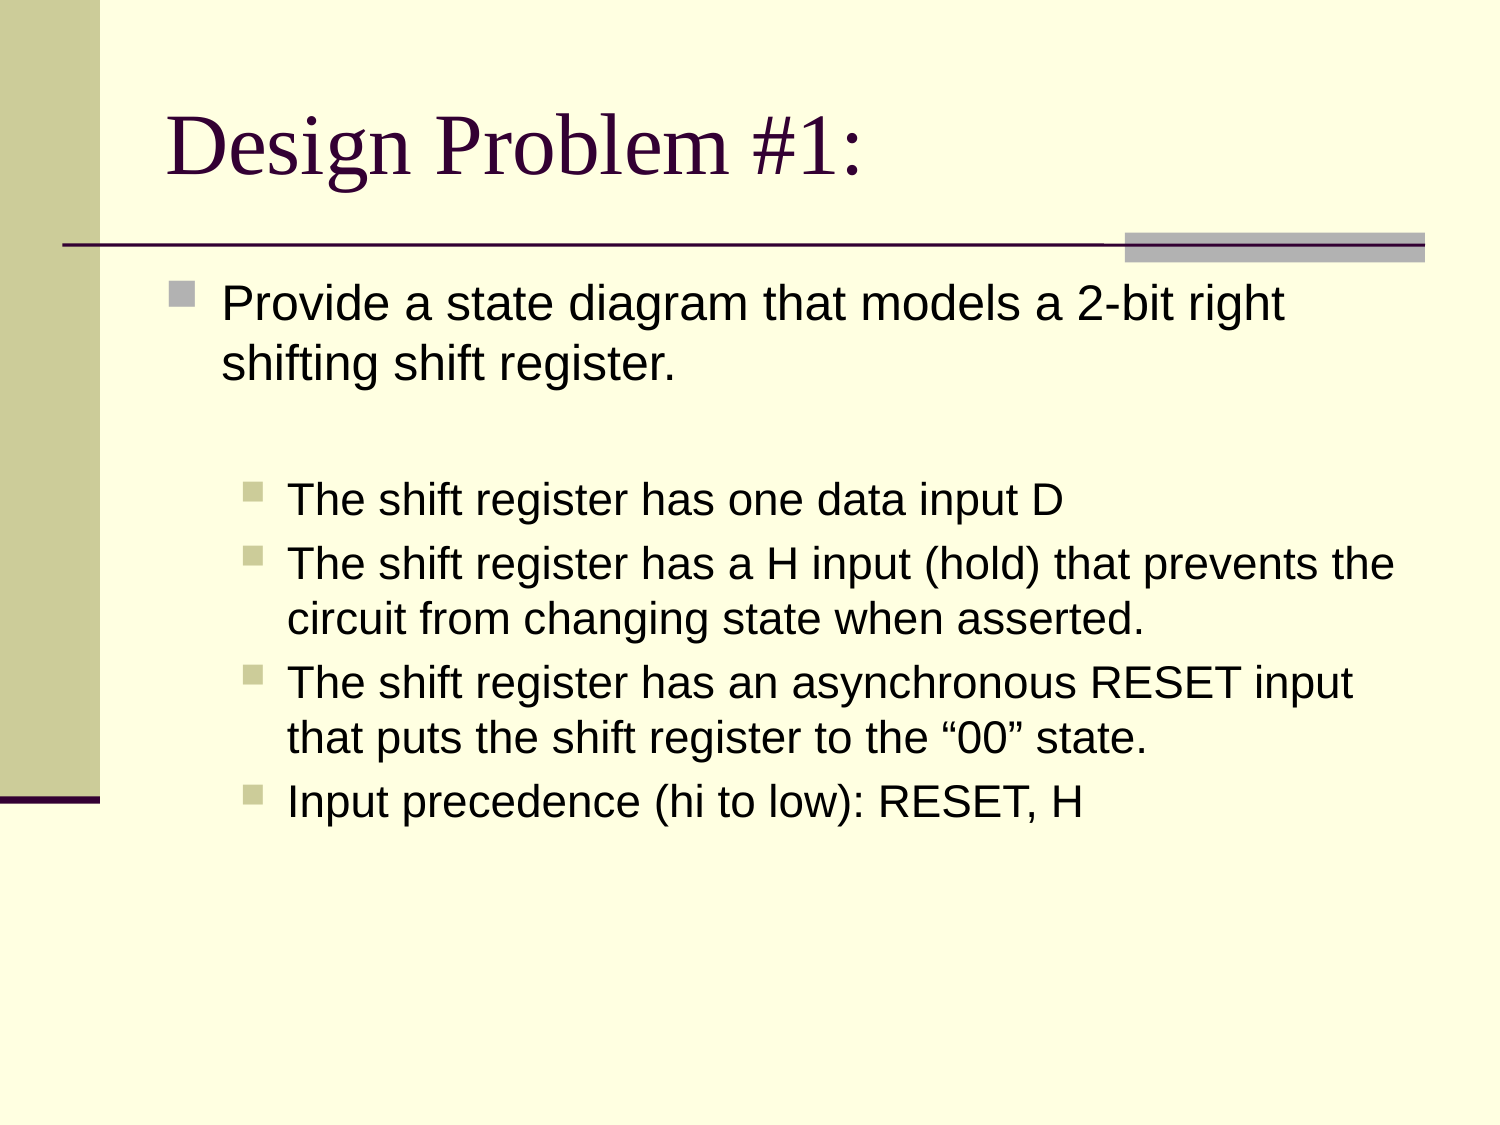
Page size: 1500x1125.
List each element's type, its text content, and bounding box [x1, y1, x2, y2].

list Provide a state diagram that models a 2-bit right shifting shift register. The shift register has one data input D The shift register has a H input (hold) that prevents the circuit from changing state when asserted. The shift register has an asynchronous RESET input that puts the shift register to the “00” state. Input precedence (hi to low): RESET, H [150, 262, 1425, 1006]
title Design Problem #1: [150, 45, 1425, 234]
